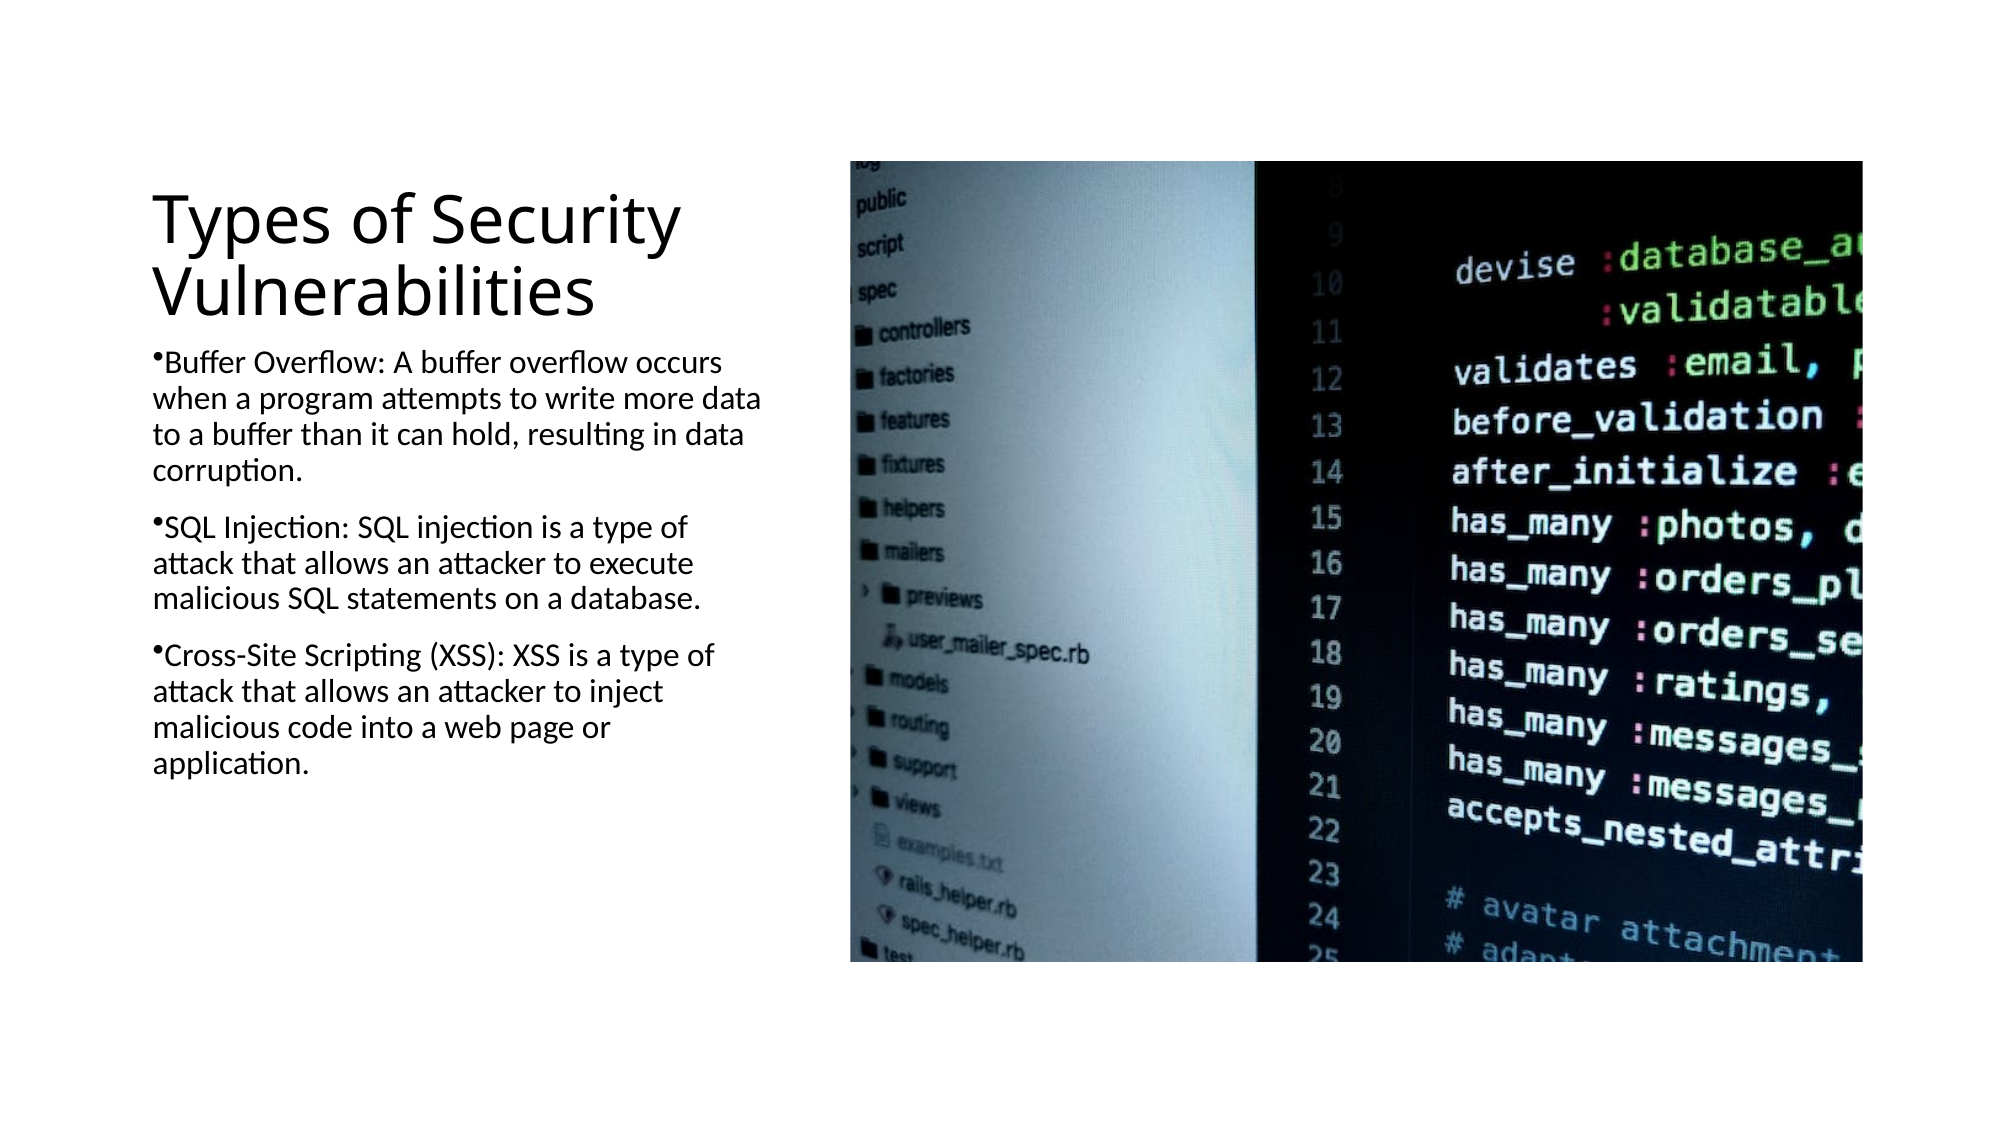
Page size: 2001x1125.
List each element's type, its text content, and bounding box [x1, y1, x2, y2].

title Types of Security Vulnerabilities [137, 75, 783, 337]
list Buffer Overflow: A buffer overflow occurs when a program attempts to write more data to a buffer than it can hold, resulting in data corruption. SQL Injection: SQL injection is a type of attack that allows an attacker to execute malicious SQL statements on a database. Cross-Site Scripting (XSS): XSS is a type of attack that allows an attacker to inject malicious code into a web page or application. [137, 337, 783, 963]
picture [850, 161, 1863, 962]
